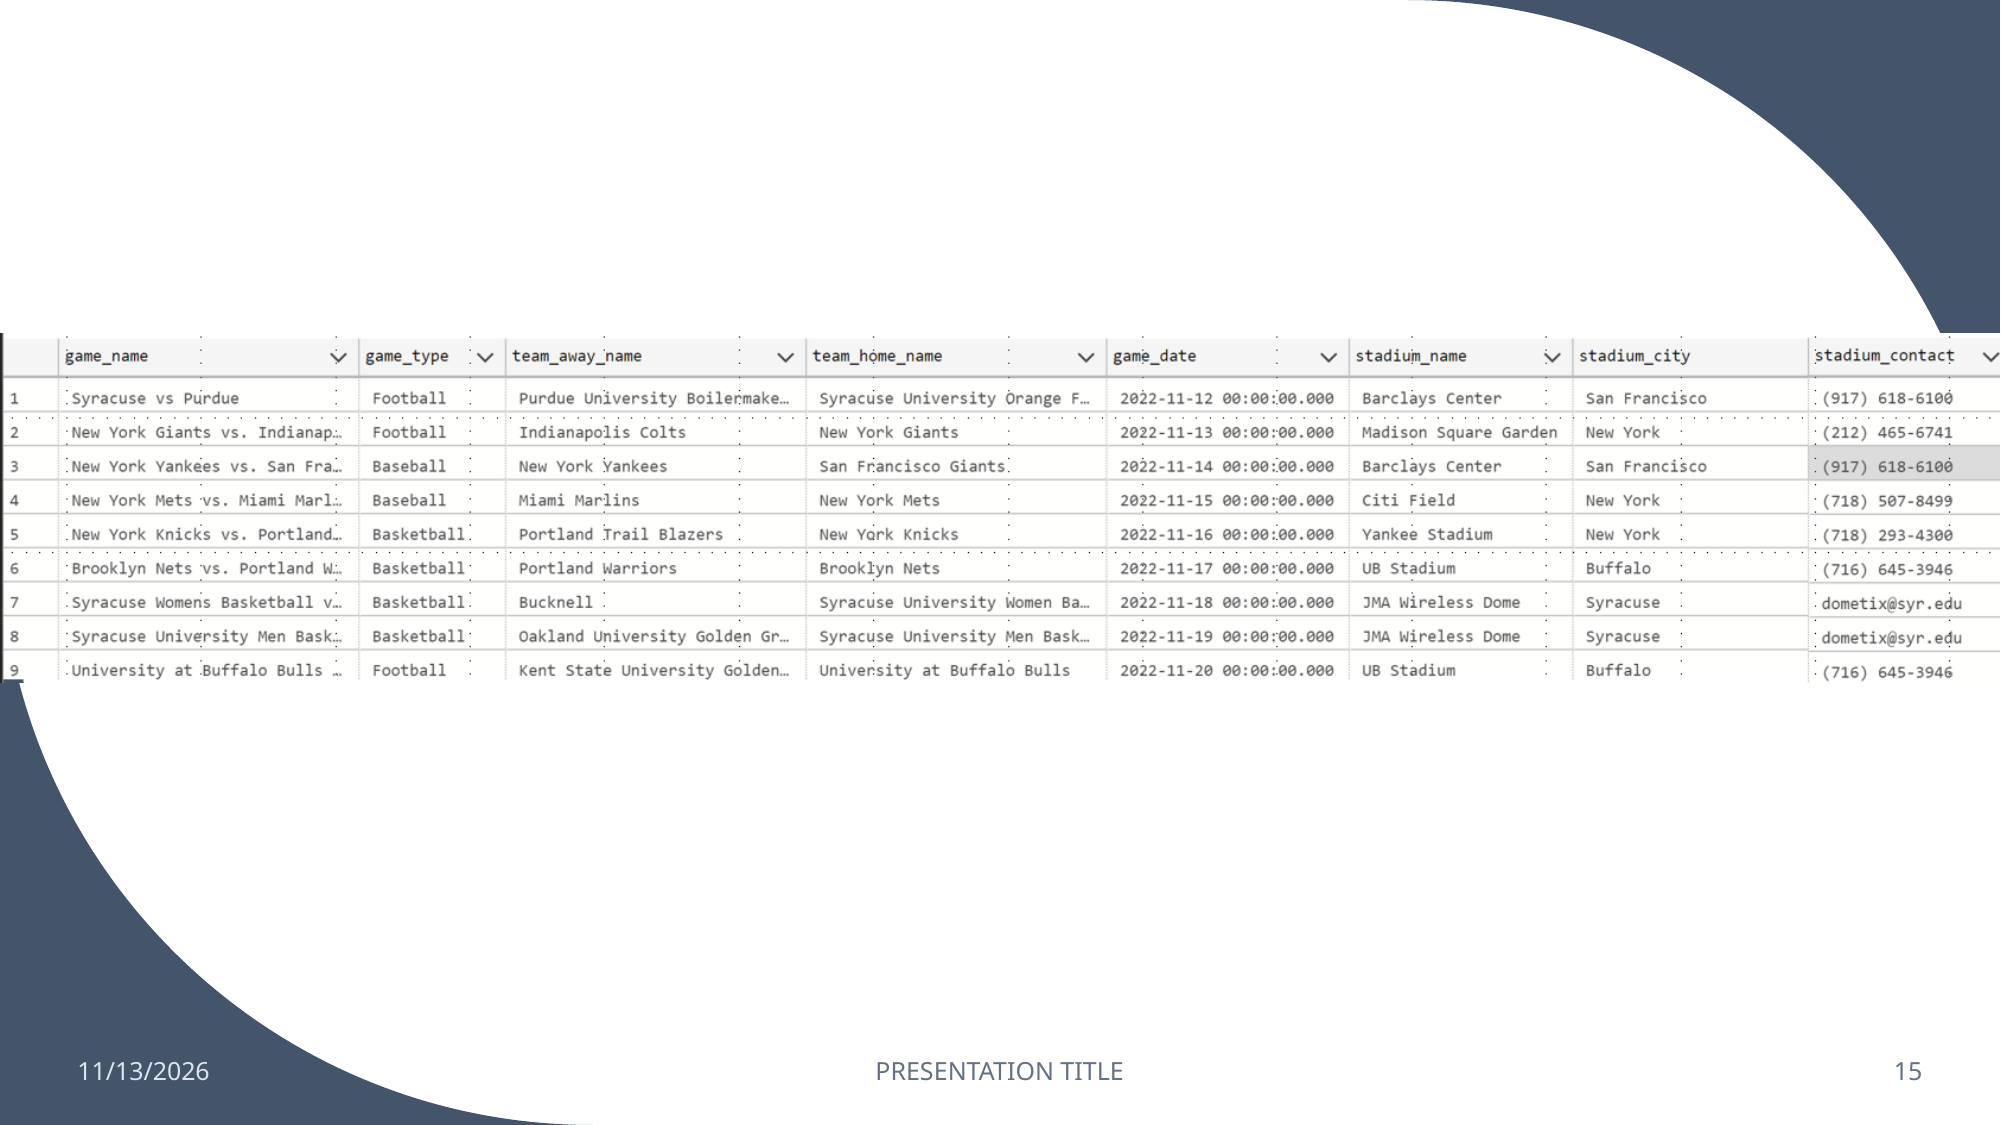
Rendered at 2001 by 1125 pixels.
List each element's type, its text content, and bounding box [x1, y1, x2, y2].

slide_number 15 [1665, 1042, 1938, 1103]
footer PRESENTATION TITLE [662, 1042, 1338, 1103]
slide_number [62, 1042, 342, 1103]
picture [0, 333, 2000, 683]
